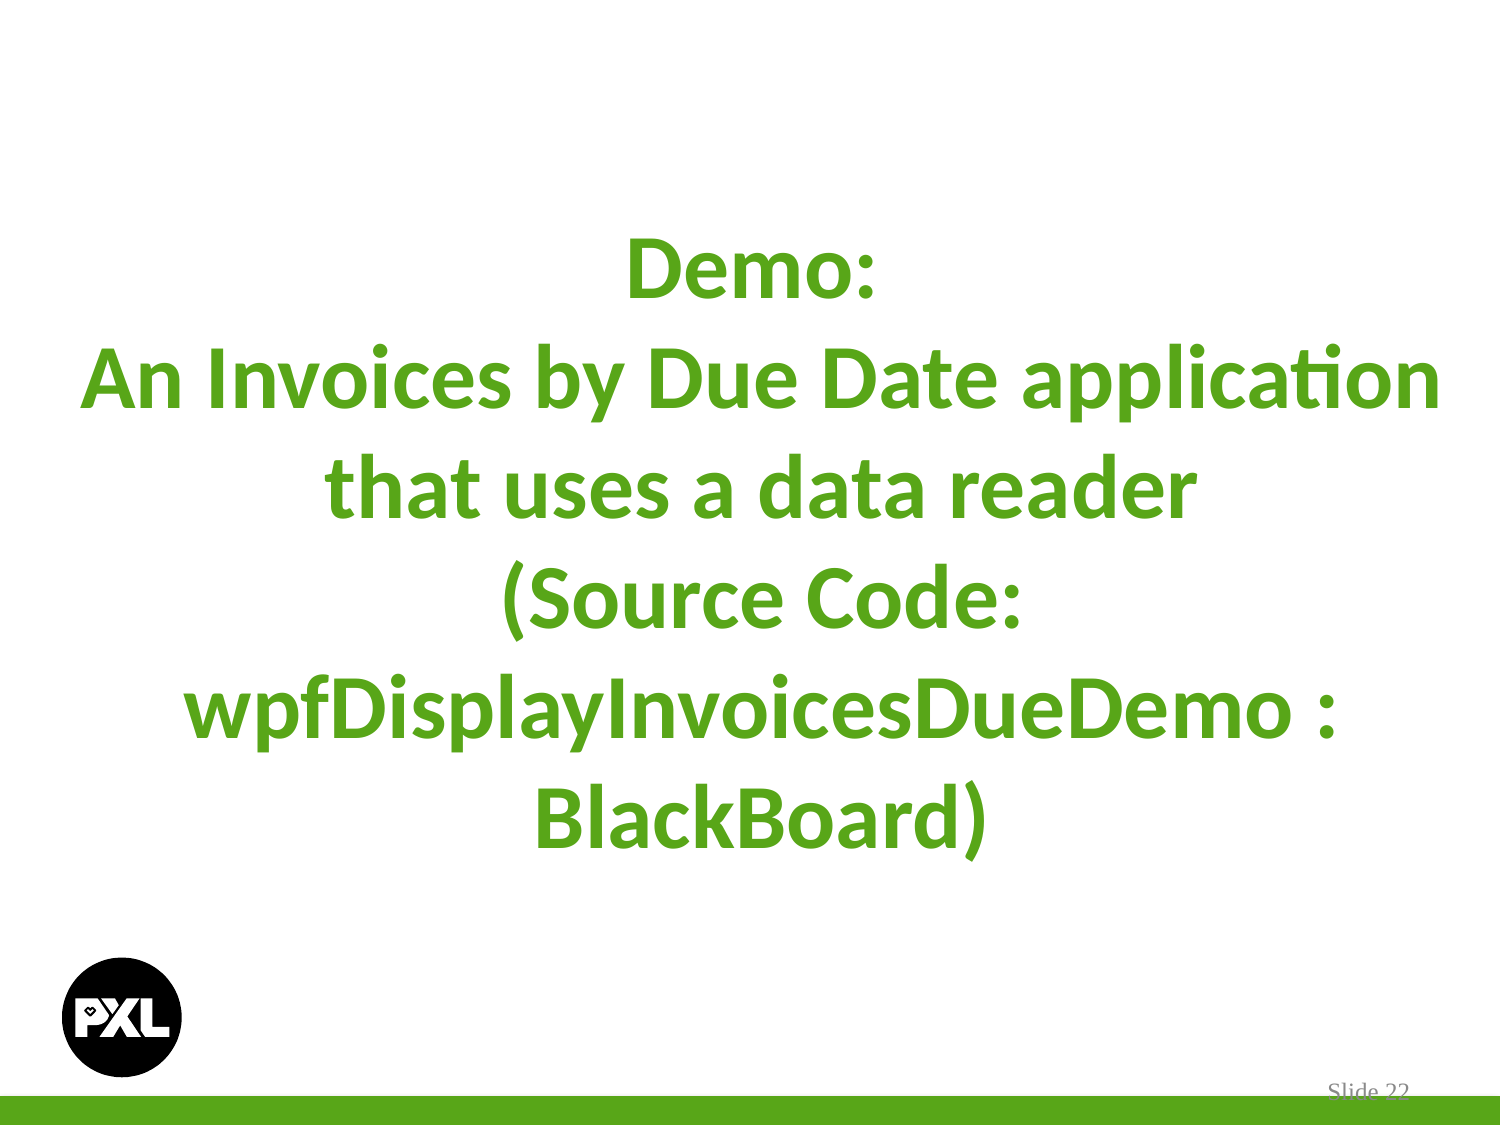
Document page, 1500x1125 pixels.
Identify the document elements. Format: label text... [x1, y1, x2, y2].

slide_number Slide 22 [1074, 1042, 1425, 1103]
text_box Demo: An Invoices by Due Date application that uses a data reader (Source Code: wpfDisplayInvoicesDueDemo : BlackBoard) [49, 199, 1475, 663]
